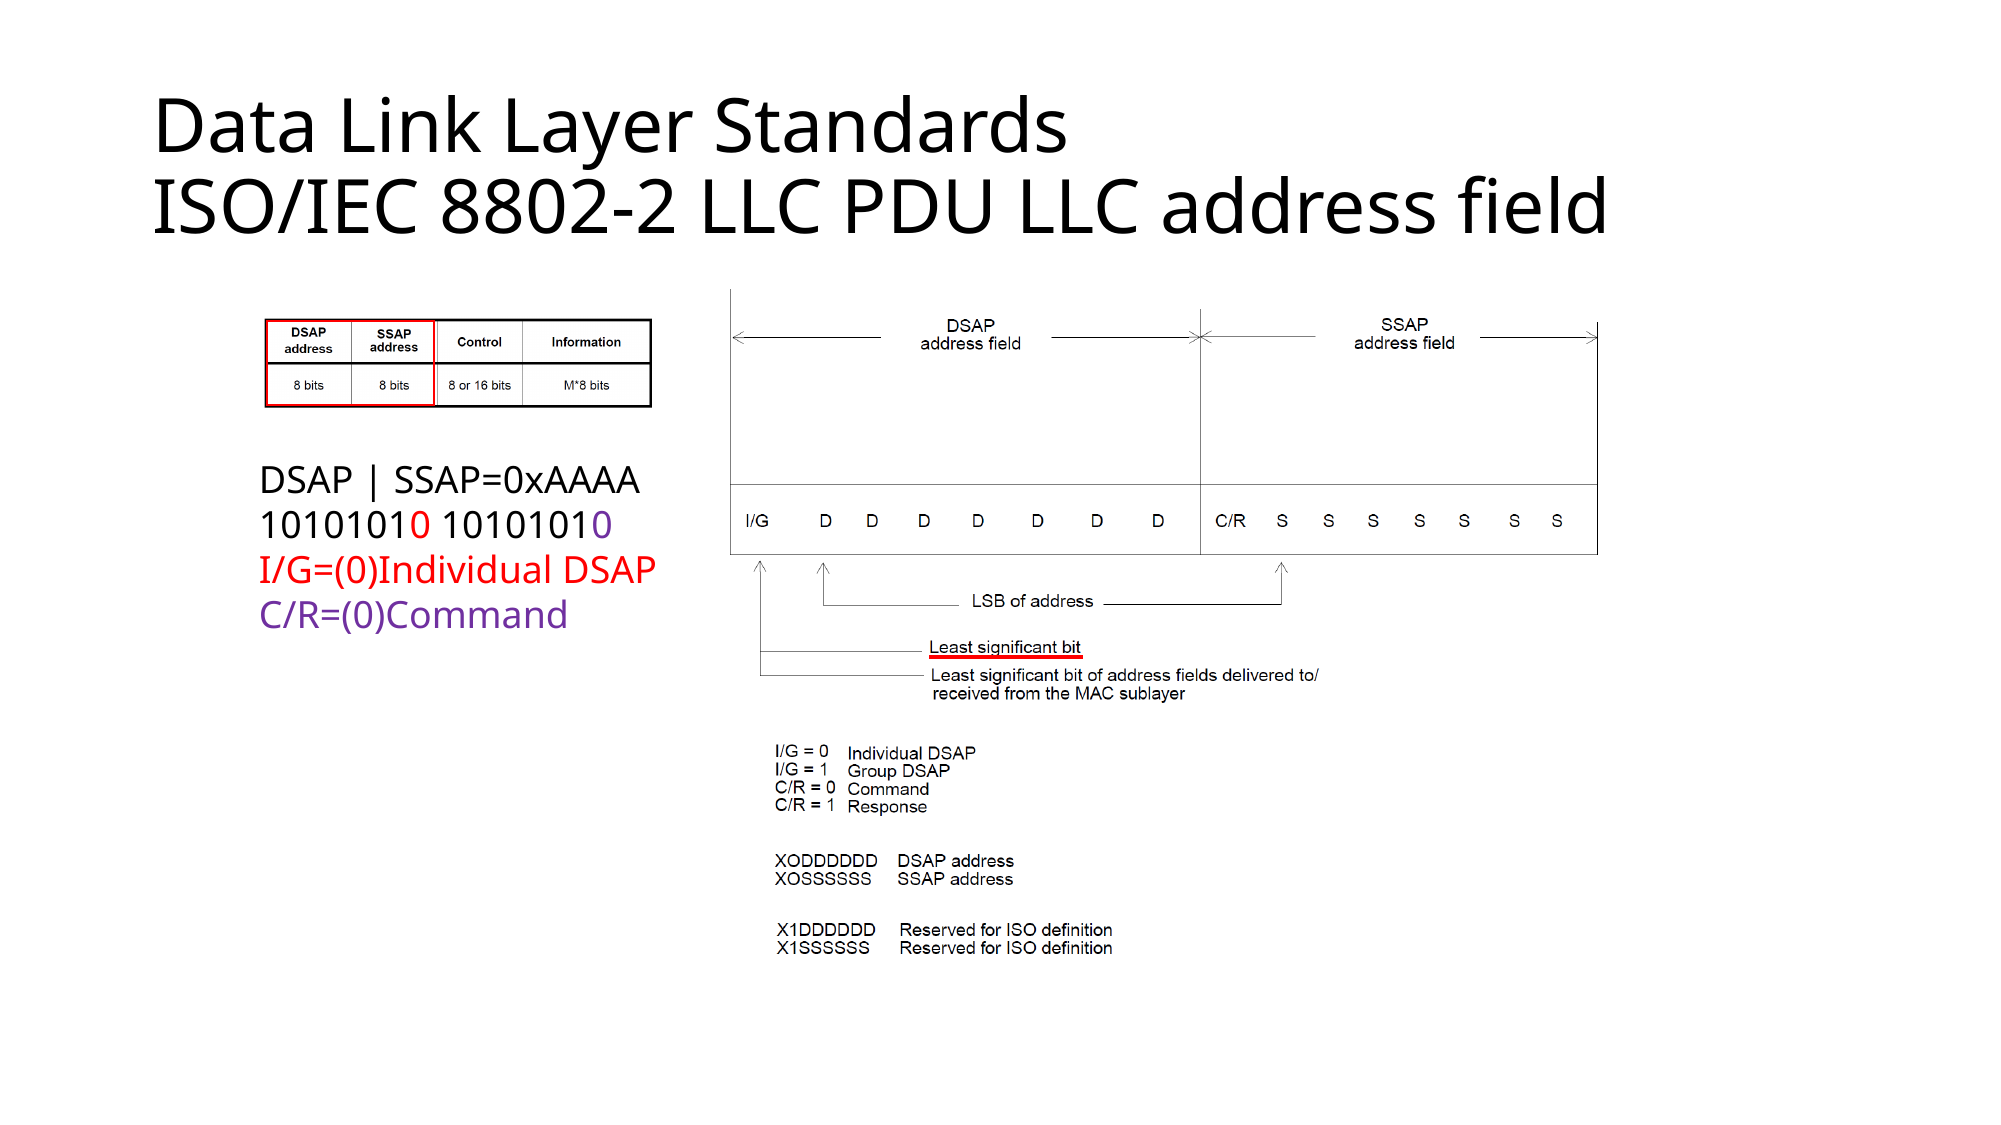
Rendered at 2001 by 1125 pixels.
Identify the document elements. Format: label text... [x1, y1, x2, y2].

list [704, 278, 1632, 966]
text_box DSAP | SSAP=0xAAAA 10101010 10101010 I/G=(0)Individual DSAP C/R=(0)Command [244, 448, 673, 644]
title Data Link Layer Standards ISO/IEC 8802-2 LLC PDU LLC address field [137, 59, 1863, 278]
picture [260, 316, 656, 410]
